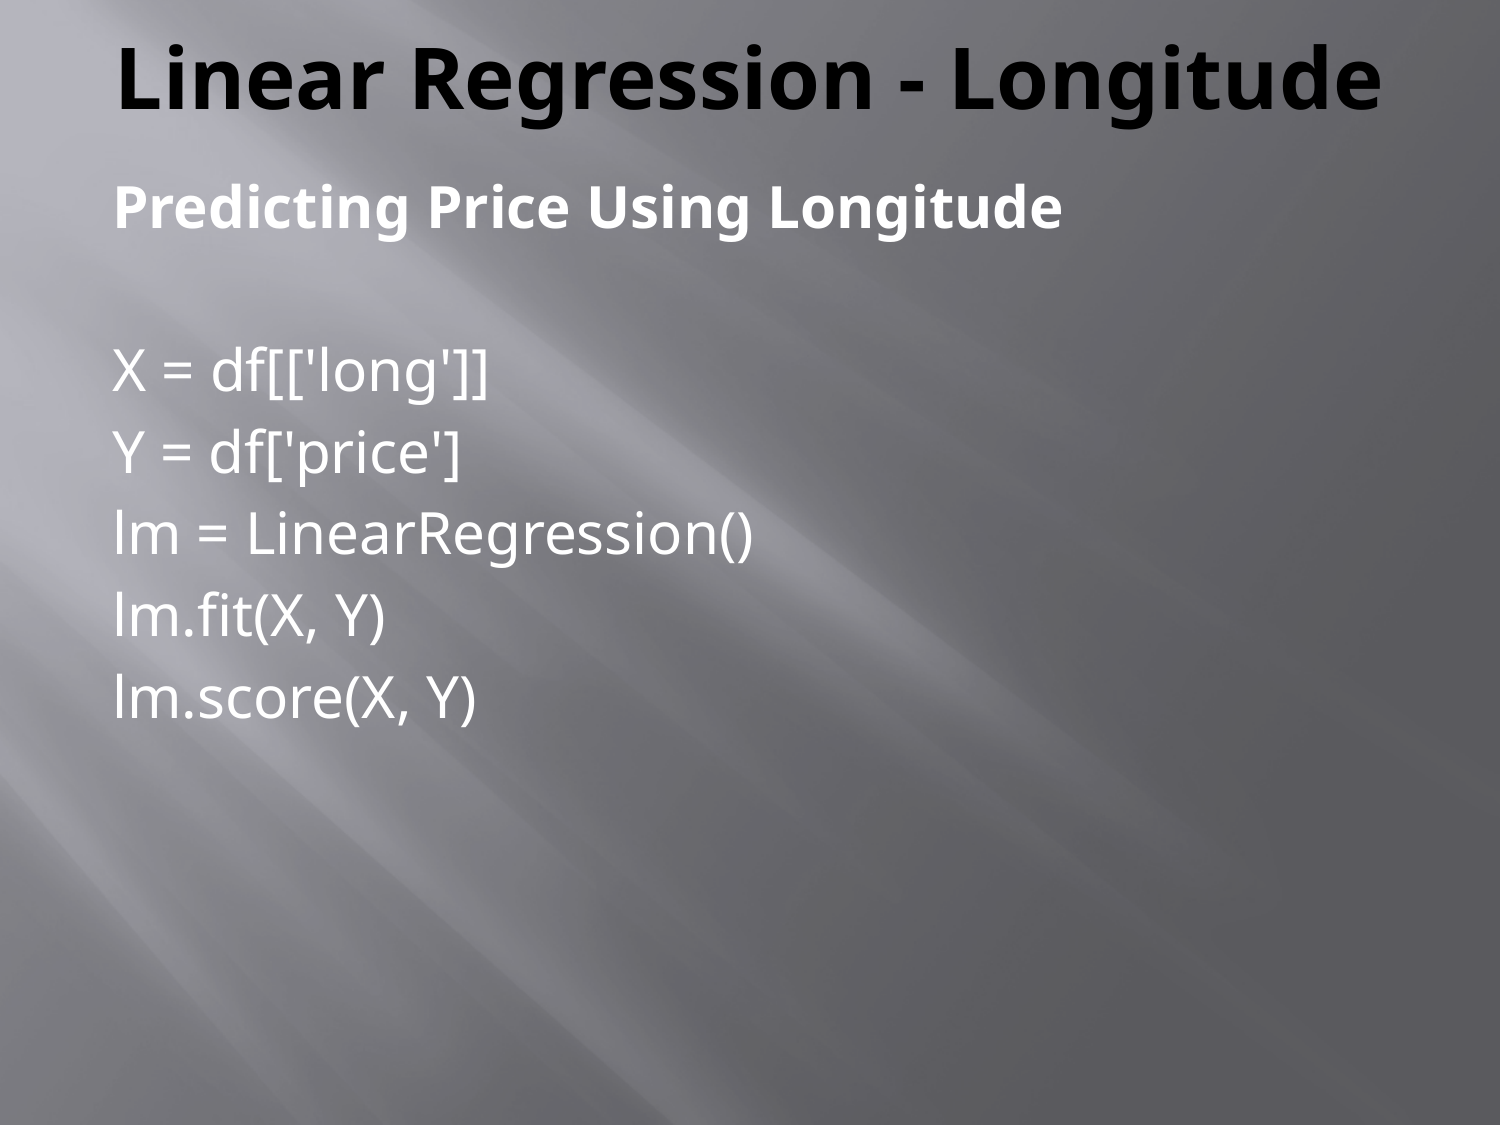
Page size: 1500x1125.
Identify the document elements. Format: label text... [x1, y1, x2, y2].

title Linear Regression - Longitude [75, 0, 1425, 150]
list Predicting Price Using Longitude X = df[['long']] Y = df['price'] lm = LinearRegression() lm.fit(X, Y) lm.score(X, Y) [75, 162, 1425, 1035]
